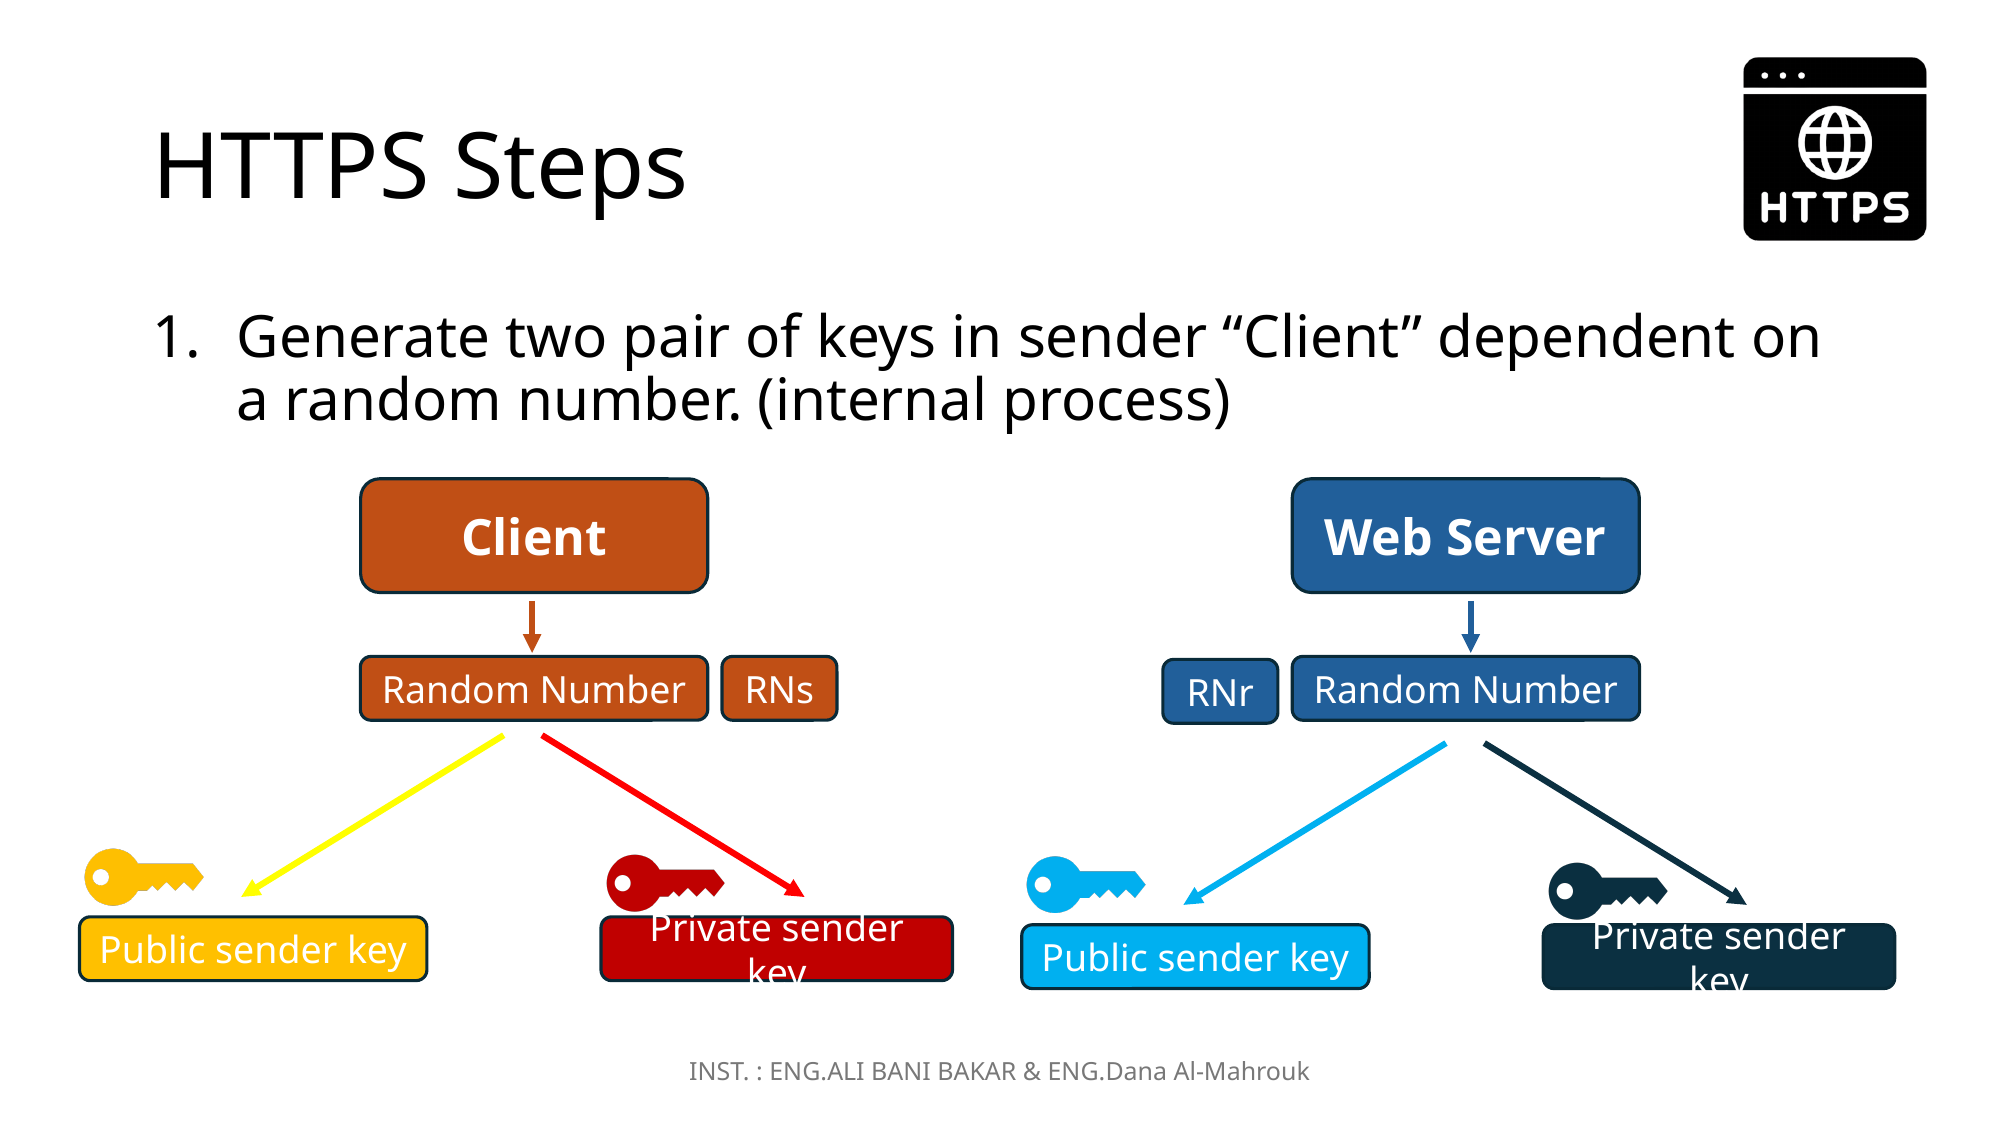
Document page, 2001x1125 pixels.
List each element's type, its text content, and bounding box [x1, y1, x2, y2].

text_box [1182, 742, 1447, 906]
title HTTPS Steps [137, 59, 1863, 278]
picture [1021, 819, 1152, 950]
text_box Public sender key [1020, 923, 1371, 991]
picture [1045, 945, 1061, 950]
text_box Public sender key [77, 915, 429, 983]
text_box RNs [720, 654, 839, 722]
text_box Random Number [1290, 654, 1642, 722]
list Generate two pair of keys in sender “Client” dependent on a random number. (internal process) [137, 299, 1863, 1014]
picture [78, 811, 209, 942]
text_box Private sender key [1541, 923, 1897, 991]
text_box Random Number [358, 654, 710, 722]
picture [1542, 906, 1673, 956]
text_box Private sender key [599, 915, 955, 983]
text_box RNr [1161, 657, 1280, 725]
footer INST. : ENG.ALI BANI BAKAR & ENG.Dana Al-Mahrouk [662, 1042, 1338, 1103]
text_box Web Server [1290, 477, 1641, 595]
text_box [541, 734, 805, 898]
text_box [1483, 742, 1748, 906]
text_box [240, 734, 505, 898]
picture [600, 898, 731, 949]
picture [1718, 37, 1955, 256]
text_box Client [359, 477, 710, 595]
